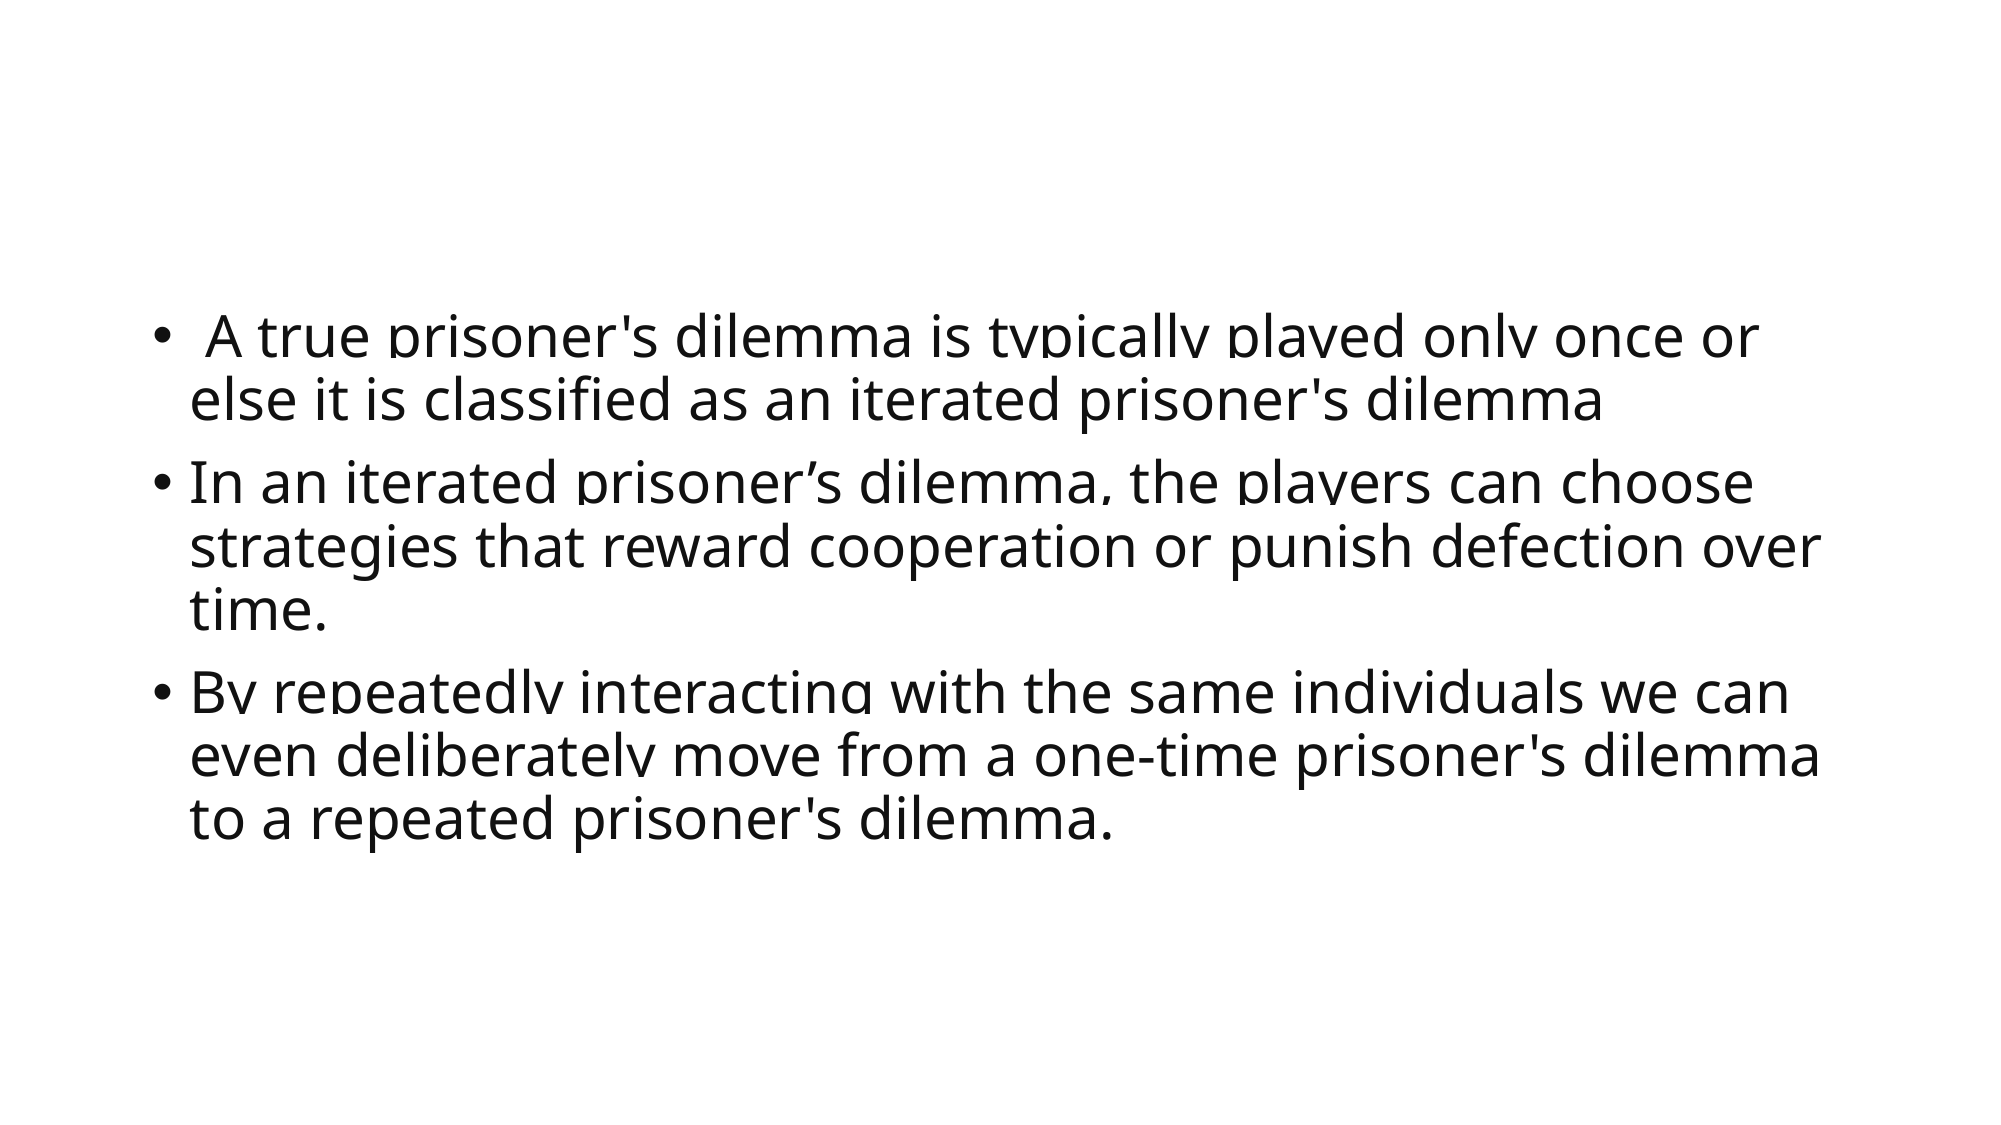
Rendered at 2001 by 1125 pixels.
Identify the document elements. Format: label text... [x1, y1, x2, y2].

list A true prisoner's dilemma is typically played only once or else it is classified as an iterated prisoner's dilemma In an iterated prisoner’s dilemma, the players can choose strategies that reward cooperation or punish defection over time. By repeatedly interacting with the same individuals we can even deliberately move from a one-time prisoner's dilemma to a repeated prisoner's dilemma. [137, 299, 1863, 1014]
